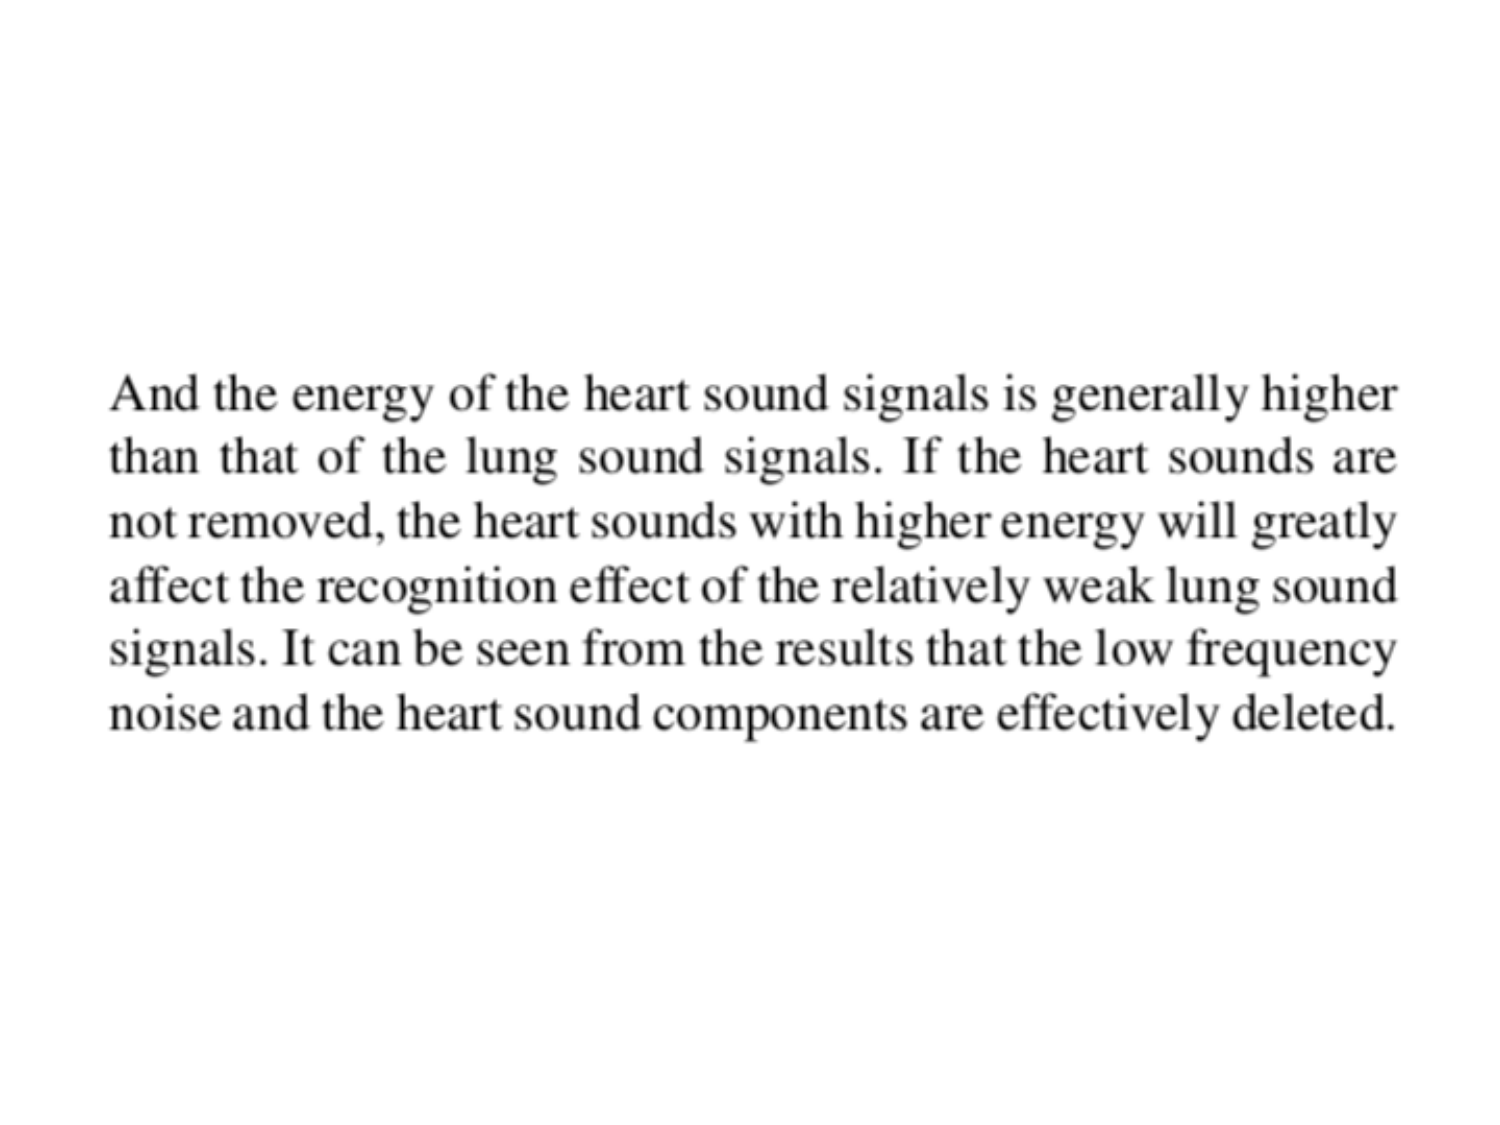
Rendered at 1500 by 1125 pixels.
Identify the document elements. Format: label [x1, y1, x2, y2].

picture [80, 360, 1419, 763]
